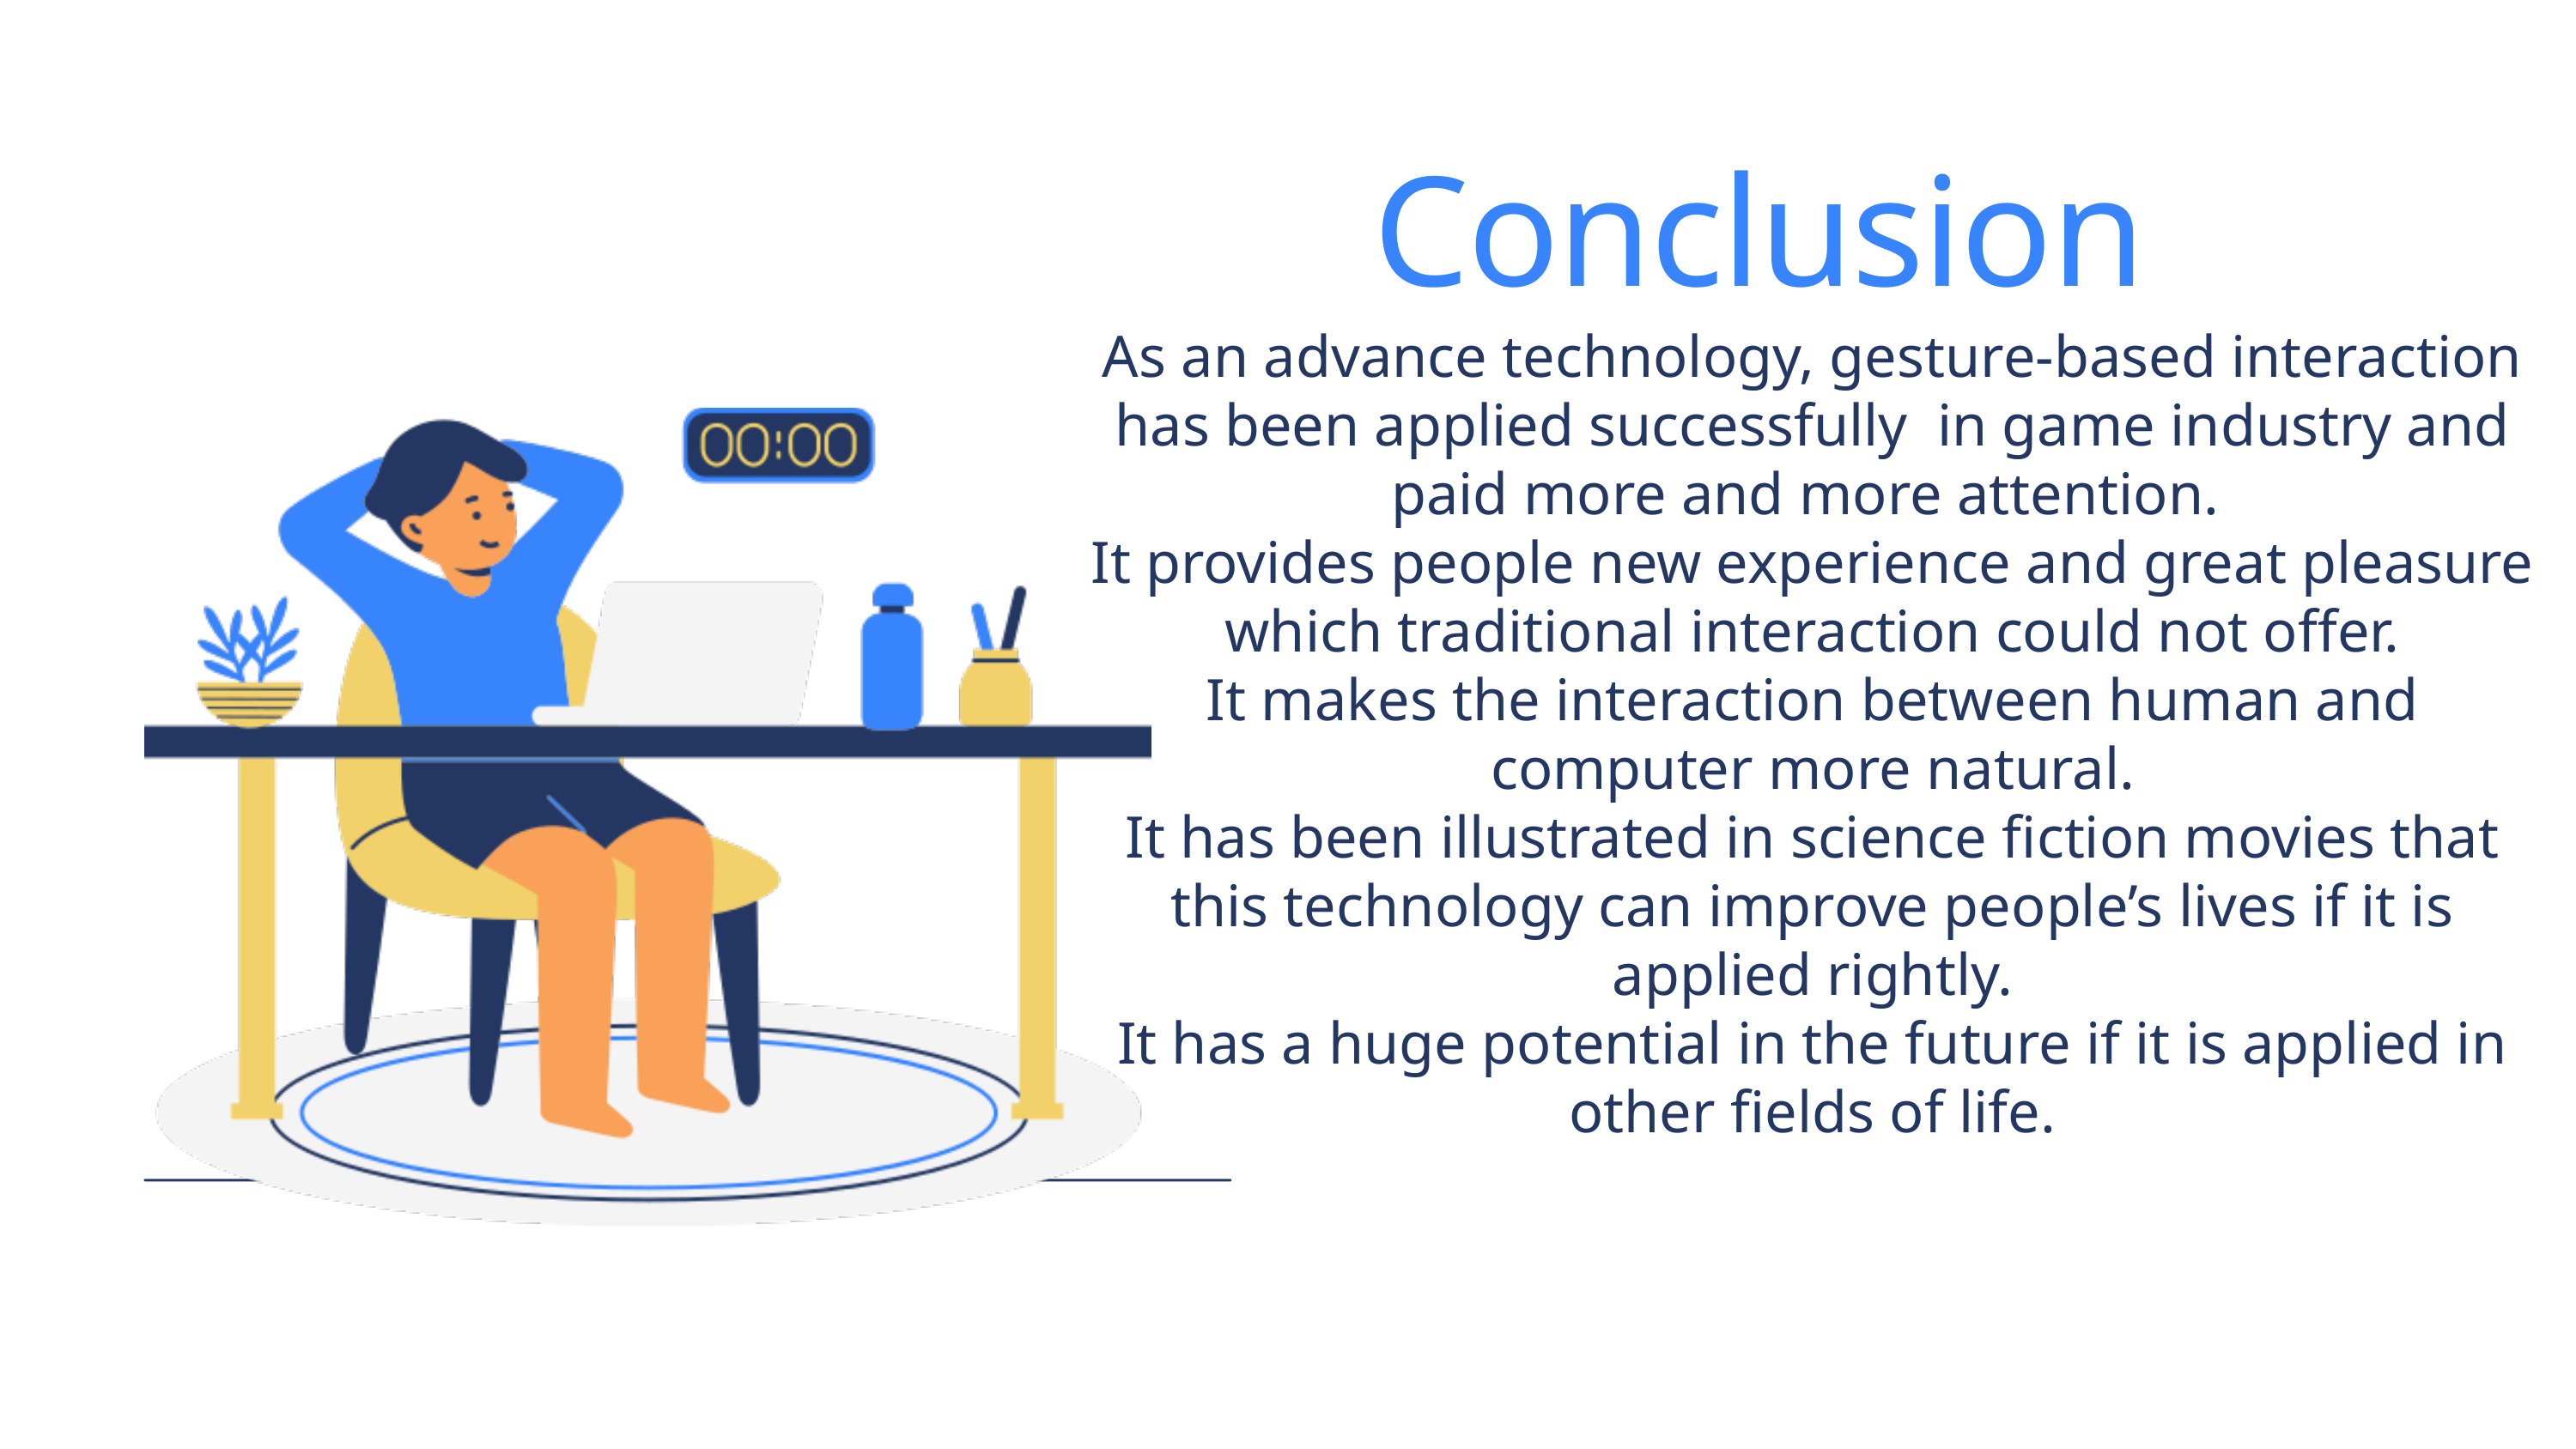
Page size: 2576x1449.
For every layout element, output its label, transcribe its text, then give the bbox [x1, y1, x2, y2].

text_box As an advance technology, gesture-based interaction has been applied successfully in game industry and paid more and more attention. It provides people new experience and great pleasure which traditional interaction could not offer. It makes the interaction between human and computer more natural. It has been illustrated in science fiction movies that this technology can improve people’s lives if it is applied rightly. It has a huge potential in the future if it is applied in other fields of life. [1084, 319, 2543, 1144]
text_box Conclusion [1373, 149, 2342, 318]
picture [144, 407, 1151, 1226]
